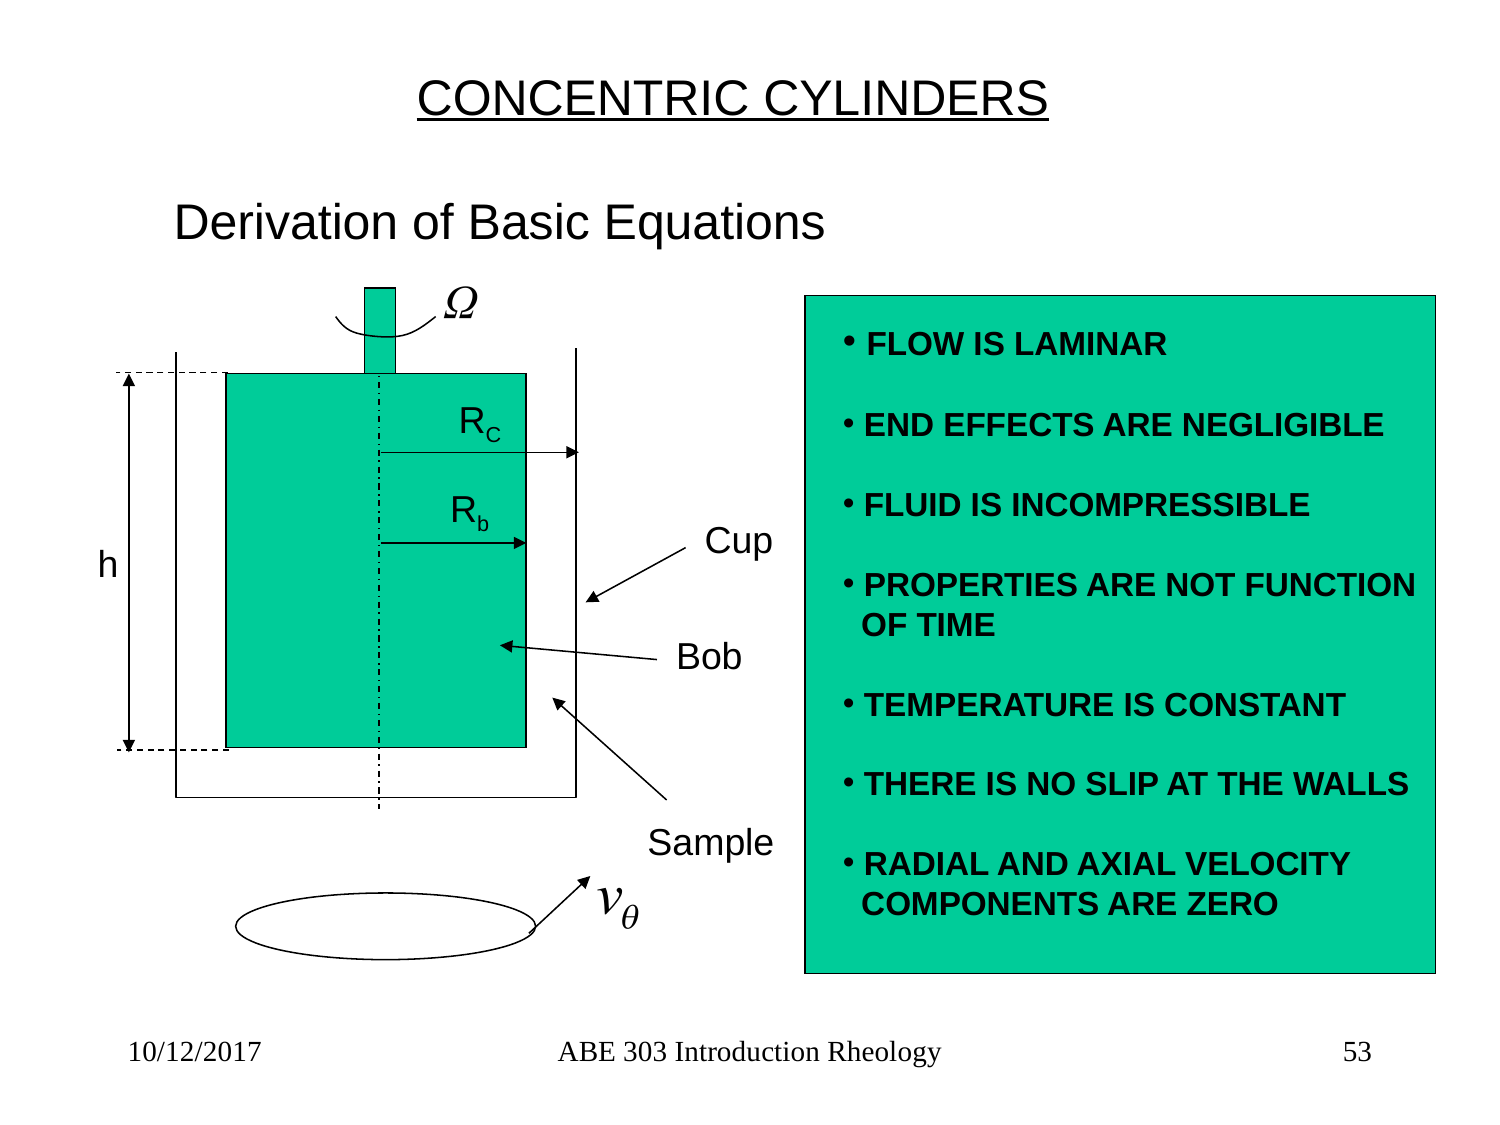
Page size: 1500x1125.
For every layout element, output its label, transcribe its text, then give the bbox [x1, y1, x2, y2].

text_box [499, 645, 658, 660]
text_box Bob [661, 624, 758, 686]
text_box [384, 459, 577, 798]
text_box Cup [689, 508, 789, 569]
picture [436, 275, 487, 326]
text_box [175, 350, 374, 798]
text_box [364, 335, 374, 374]
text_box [528, 875, 583, 934]
text_box [364, 288, 396, 316]
picture [588, 855, 652, 943]
text_box FLOW IS LAMINAR END EFFECTS ARE NEGLIGIBLE FLUID IS INCOMPRESSIBLE PROPERTIES ARE NOT FUNCTION OF TIME TEMPERATURE IS CONSTANT THERE IS NO SLIP AT THE WALLS RADIAL AND AXIAL VELOCITY COMPONENTS ARE ZERO [827, 310, 1434, 933]
text_box [335, 316, 374, 337]
text_box [235, 892, 525, 960]
text_box [804, 295, 1436, 974]
footer ABE 303 Introduction Rheology [512, 1025, 988, 1100]
text_box RC [443, 388, 530, 449]
text_box [384, 316, 431, 337]
text_box h [82, 532, 124, 593]
slide_number ‹#› [1074, 1025, 1388, 1100]
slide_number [112, 1025, 425, 1100]
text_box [552, 697, 667, 801]
text_box Derivation of Basic Equations [158, 181, 843, 257]
text_box [384, 337, 396, 374]
text_box CONCENTRIC CYLINDERS [401, 57, 1066, 133]
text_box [585, 547, 686, 603]
text_box Sample [632, 810, 790, 871]
text_box Rb [435, 477, 507, 538]
text_box [384, 347, 577, 451]
